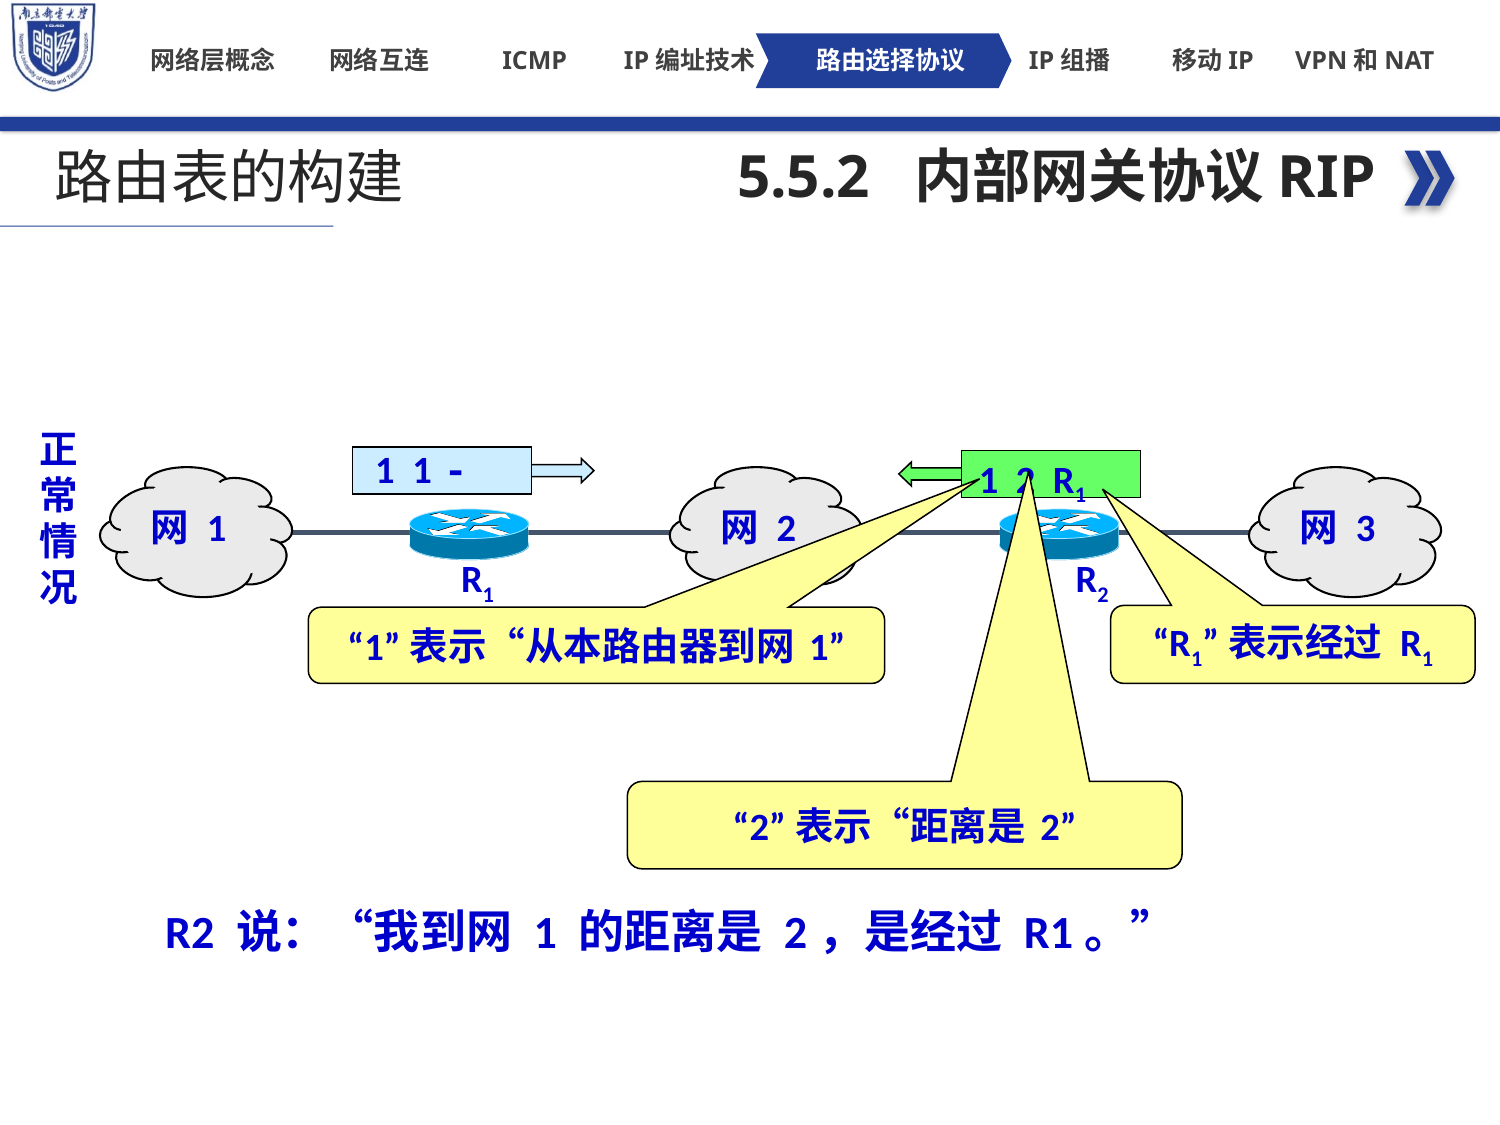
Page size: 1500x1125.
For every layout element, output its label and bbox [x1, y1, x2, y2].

text_box [1404, 150, 1455, 206]
text_box [352, 446, 594, 496]
picture [999, 508, 1120, 561]
picture [0, 0, 108, 93]
picture [434, 514, 467, 522]
text_box [150, 895, 1191, 966]
text_box [627, 561, 1183, 869]
picture [472, 526, 508, 536]
picture [431, 525, 463, 536]
text_box [24, 417, 93, 617]
text_box [108, 32, 1474, 90]
picture [409, 508, 530, 561]
text_box [308, 450, 1476, 684]
text_box [0, 116, 1500, 217]
text_box [99, 467, 409, 598]
